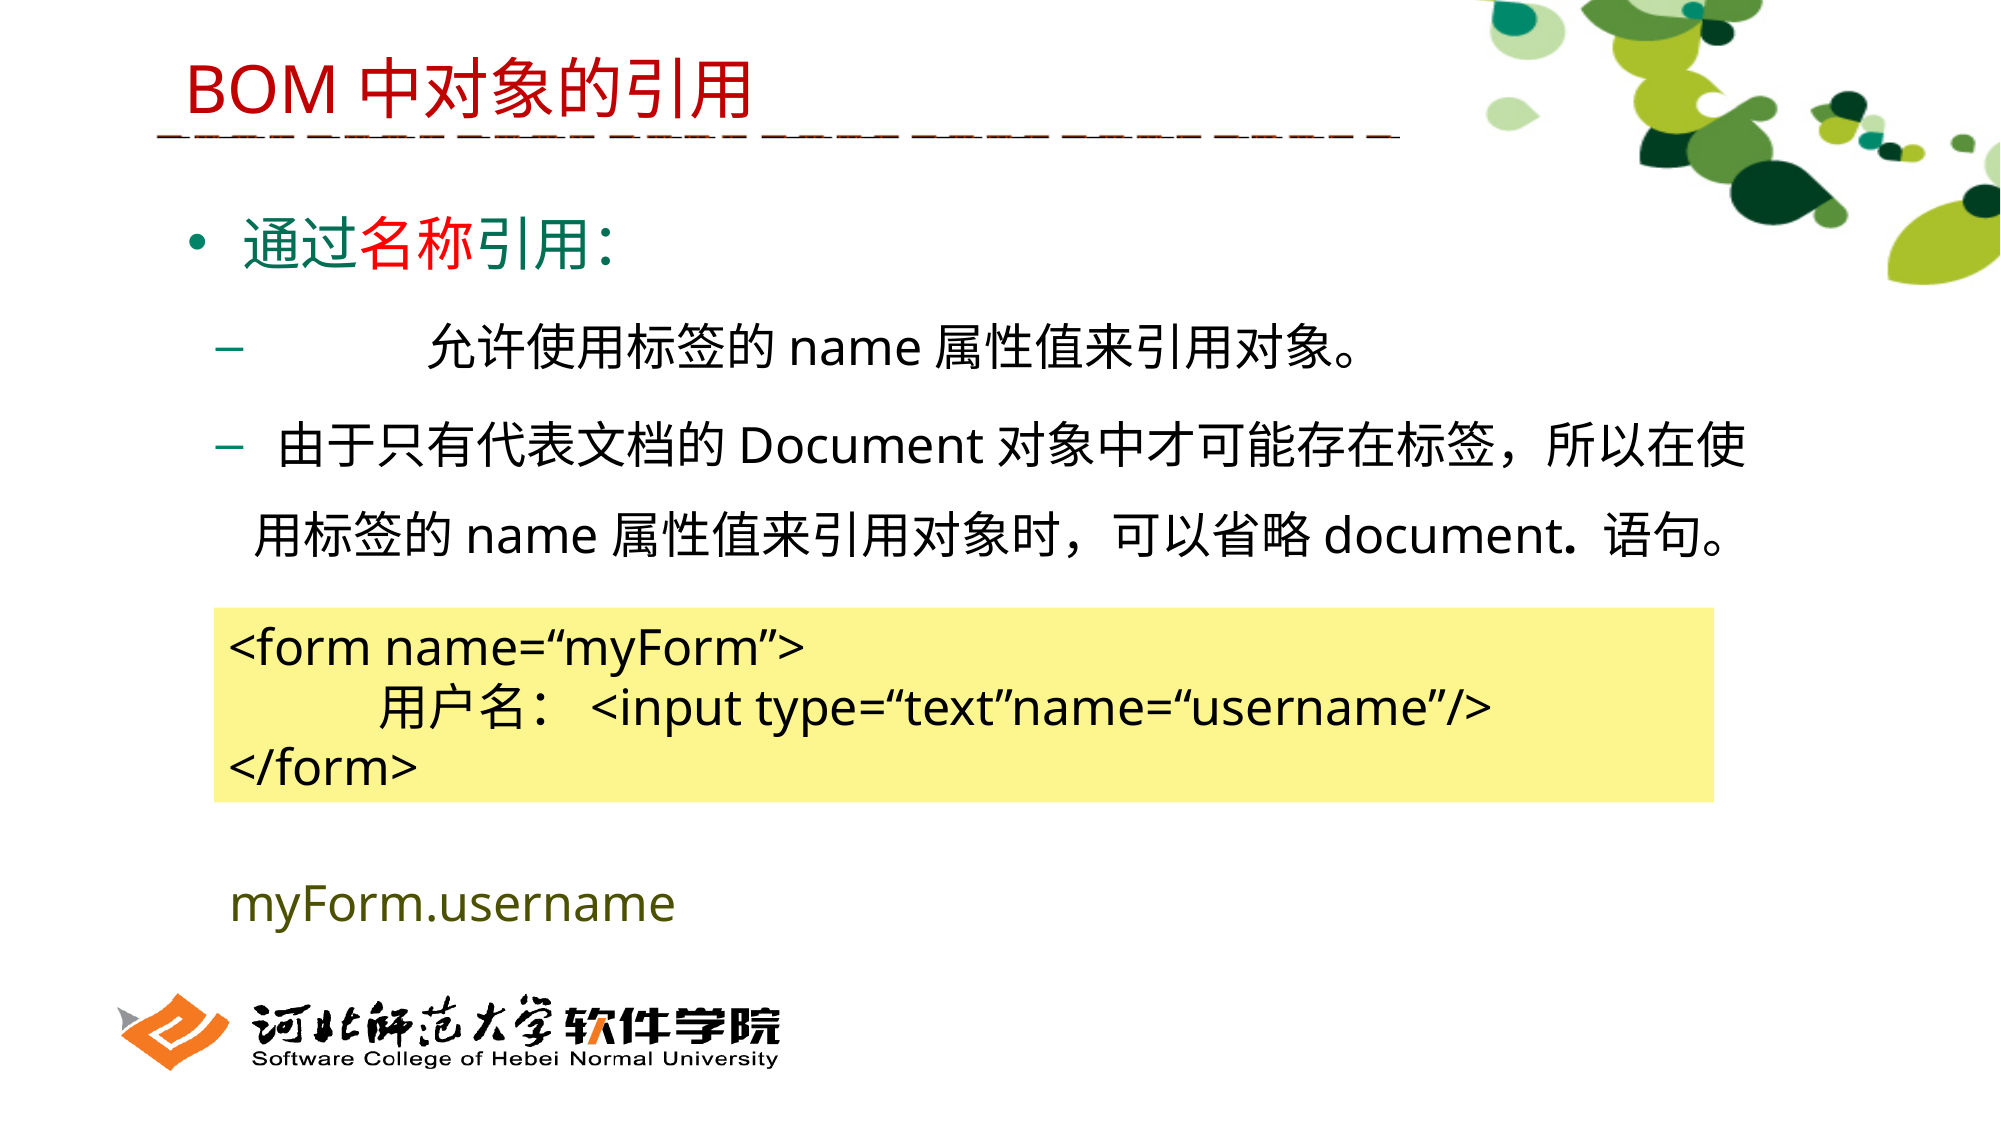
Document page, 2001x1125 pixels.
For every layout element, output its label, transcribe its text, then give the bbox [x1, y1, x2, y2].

text_box myForm.username [214, 863, 1030, 939]
text_box 通过名称引用： 允许使用标签的name属性值来引用对象。 由于只有代表文档的Document对象中才可能存在标签，所以在使用标签的name属性值来引用对象时，可以省略document. 语句。 [173, 164, 1804, 571]
picture [0, 0, 2001, 1125]
text_box <form name=“myForm”> 用户名：<input type=“text”name=“username”/> </form> [213, 607, 1715, 803]
text_box BOM中对象的引用 [169, 39, 1178, 121]
